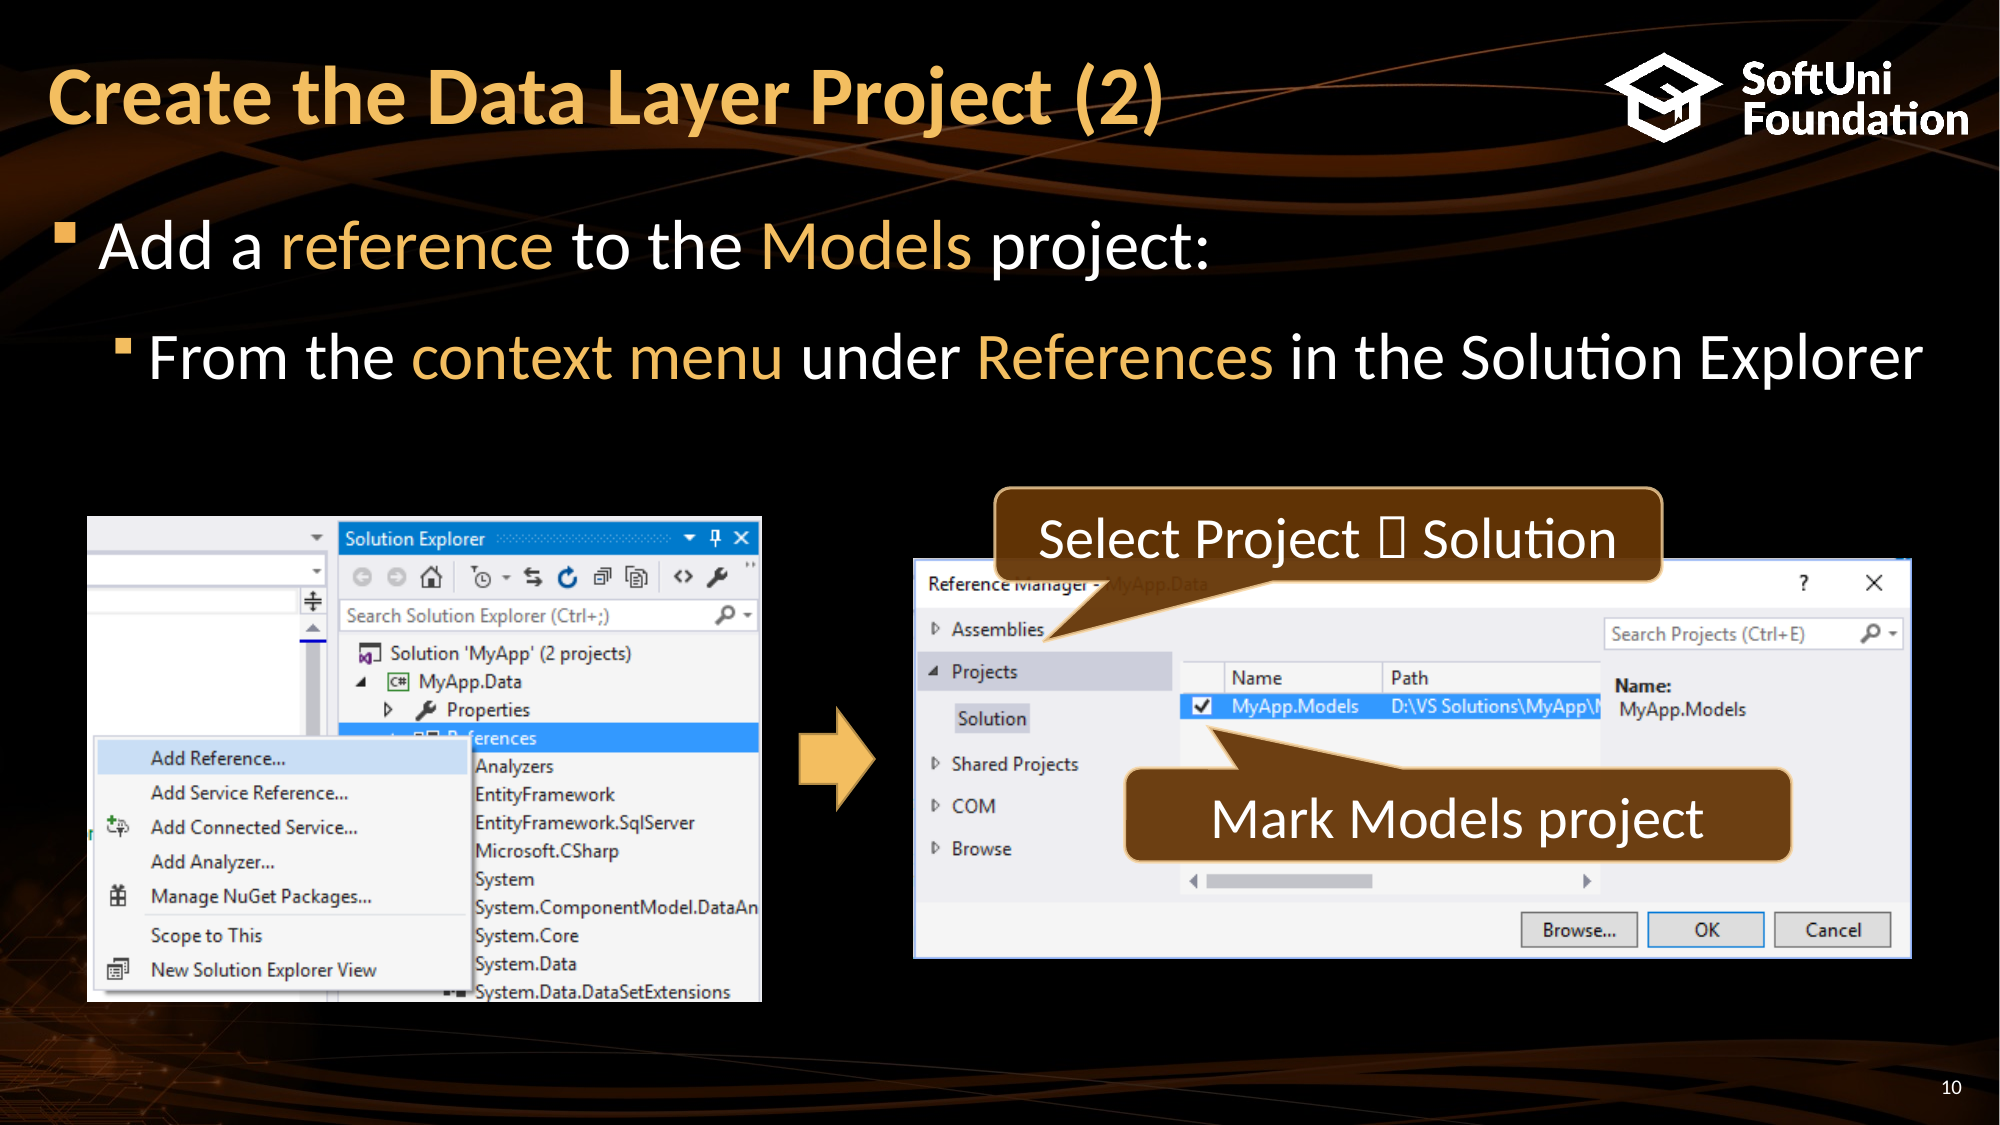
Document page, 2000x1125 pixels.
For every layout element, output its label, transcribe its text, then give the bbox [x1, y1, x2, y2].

list Add a reference to the Models project: From the context menu under References in the Solution Explorer [31, 188, 1968, 1103]
title Create the Data Layer Project (2) [30, 6, 1602, 189]
text_box [798, 705, 876, 813]
text_box Select Project  Solution [993, 486, 1664, 558]
picture [0, 0, 2000, 1125]
